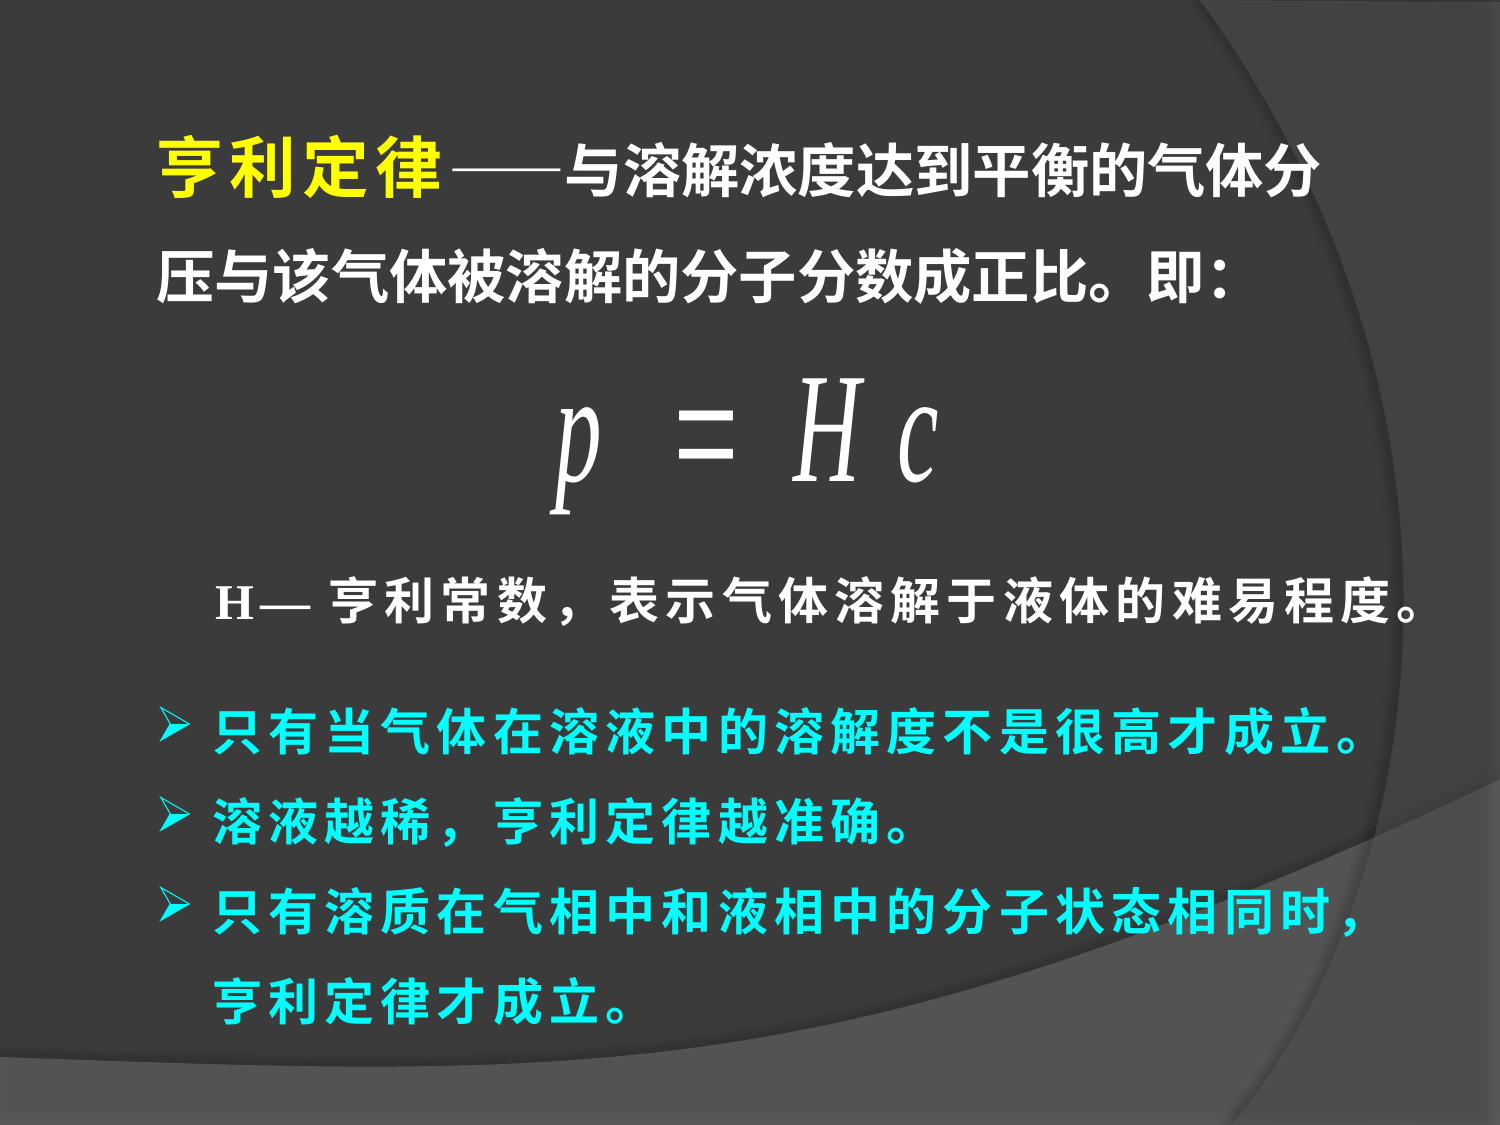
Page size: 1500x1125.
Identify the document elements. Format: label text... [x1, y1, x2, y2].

text_box H—亨利常数，表示气体溶解于液体的难易程度。 [183, 562, 1430, 638]
text_box 只有当气体在溶液中的溶解度不是很高才成立。 溶液越稀，亨利定律越准确。 只有溶质在气相中和液相中的分子状态相同时，亨利定律才成立。 [141, 663, 1388, 1039]
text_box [513, 337, 987, 538]
text_box 亨利定律——与溶解浓度达到平衡的气体分压与该气体被溶解的分子分数成正比。即： [141, 78, 1359, 318]
